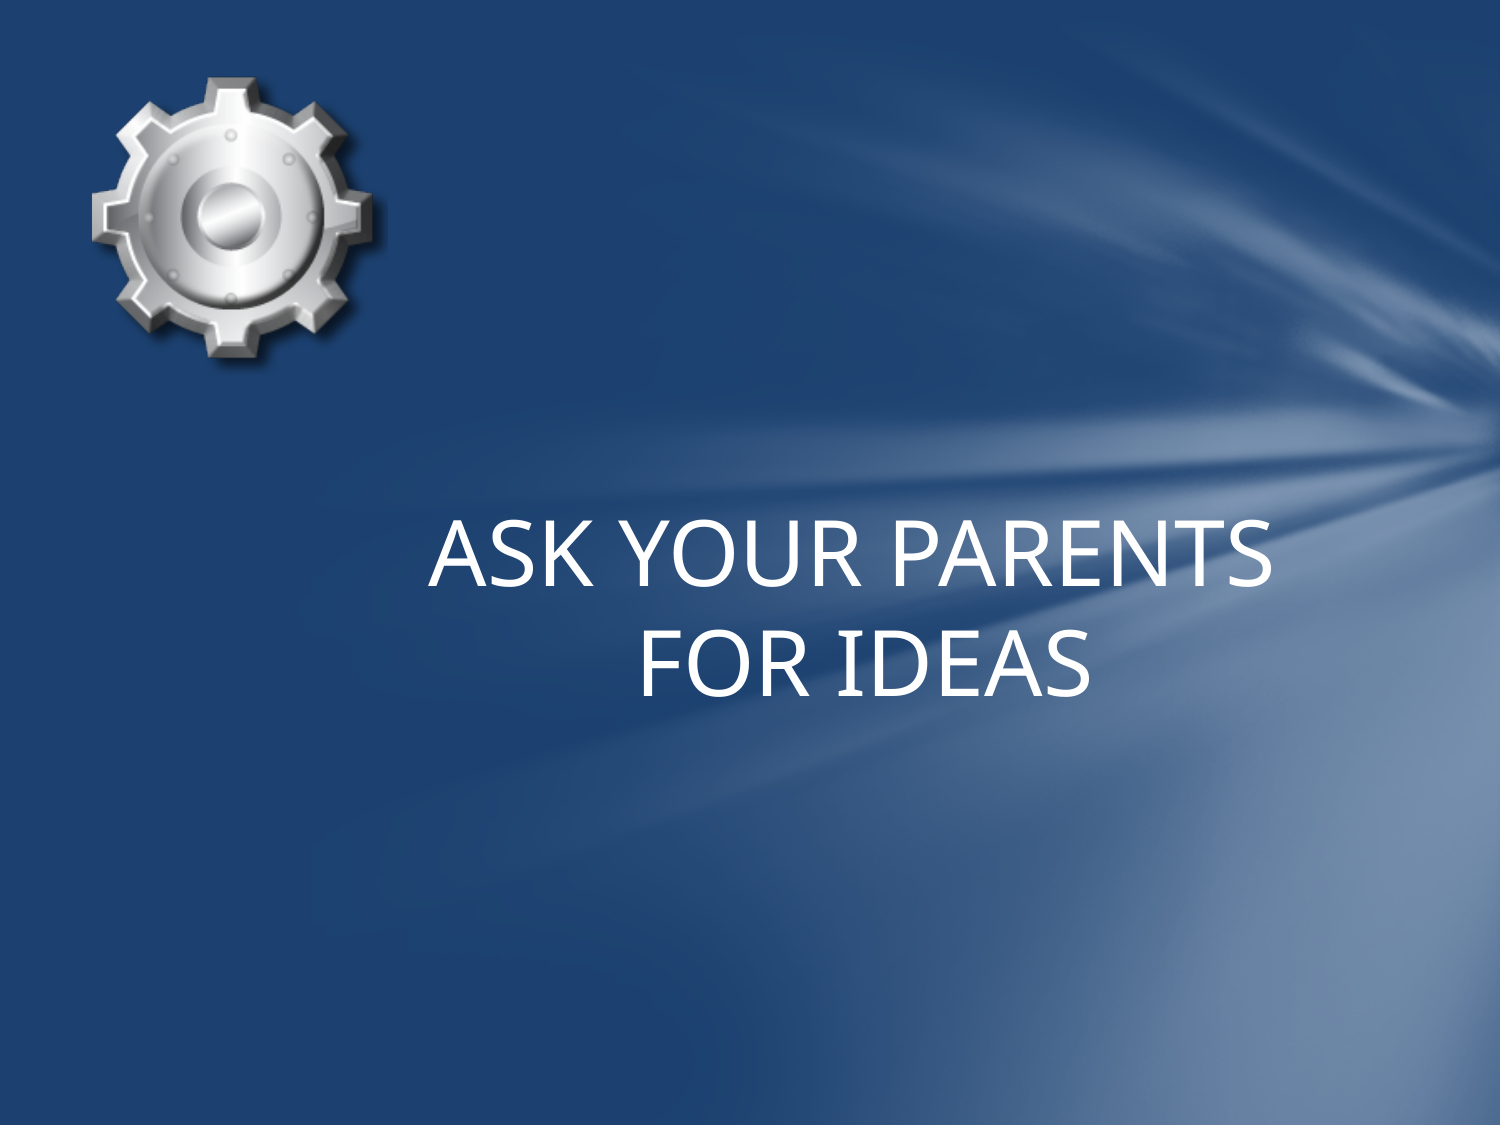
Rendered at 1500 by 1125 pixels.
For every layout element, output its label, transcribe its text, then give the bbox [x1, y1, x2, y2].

text_box ASK YOUR PARENTS FOR IDEAS [121, 487, 1435, 723]
picture [87, 74, 388, 376]
